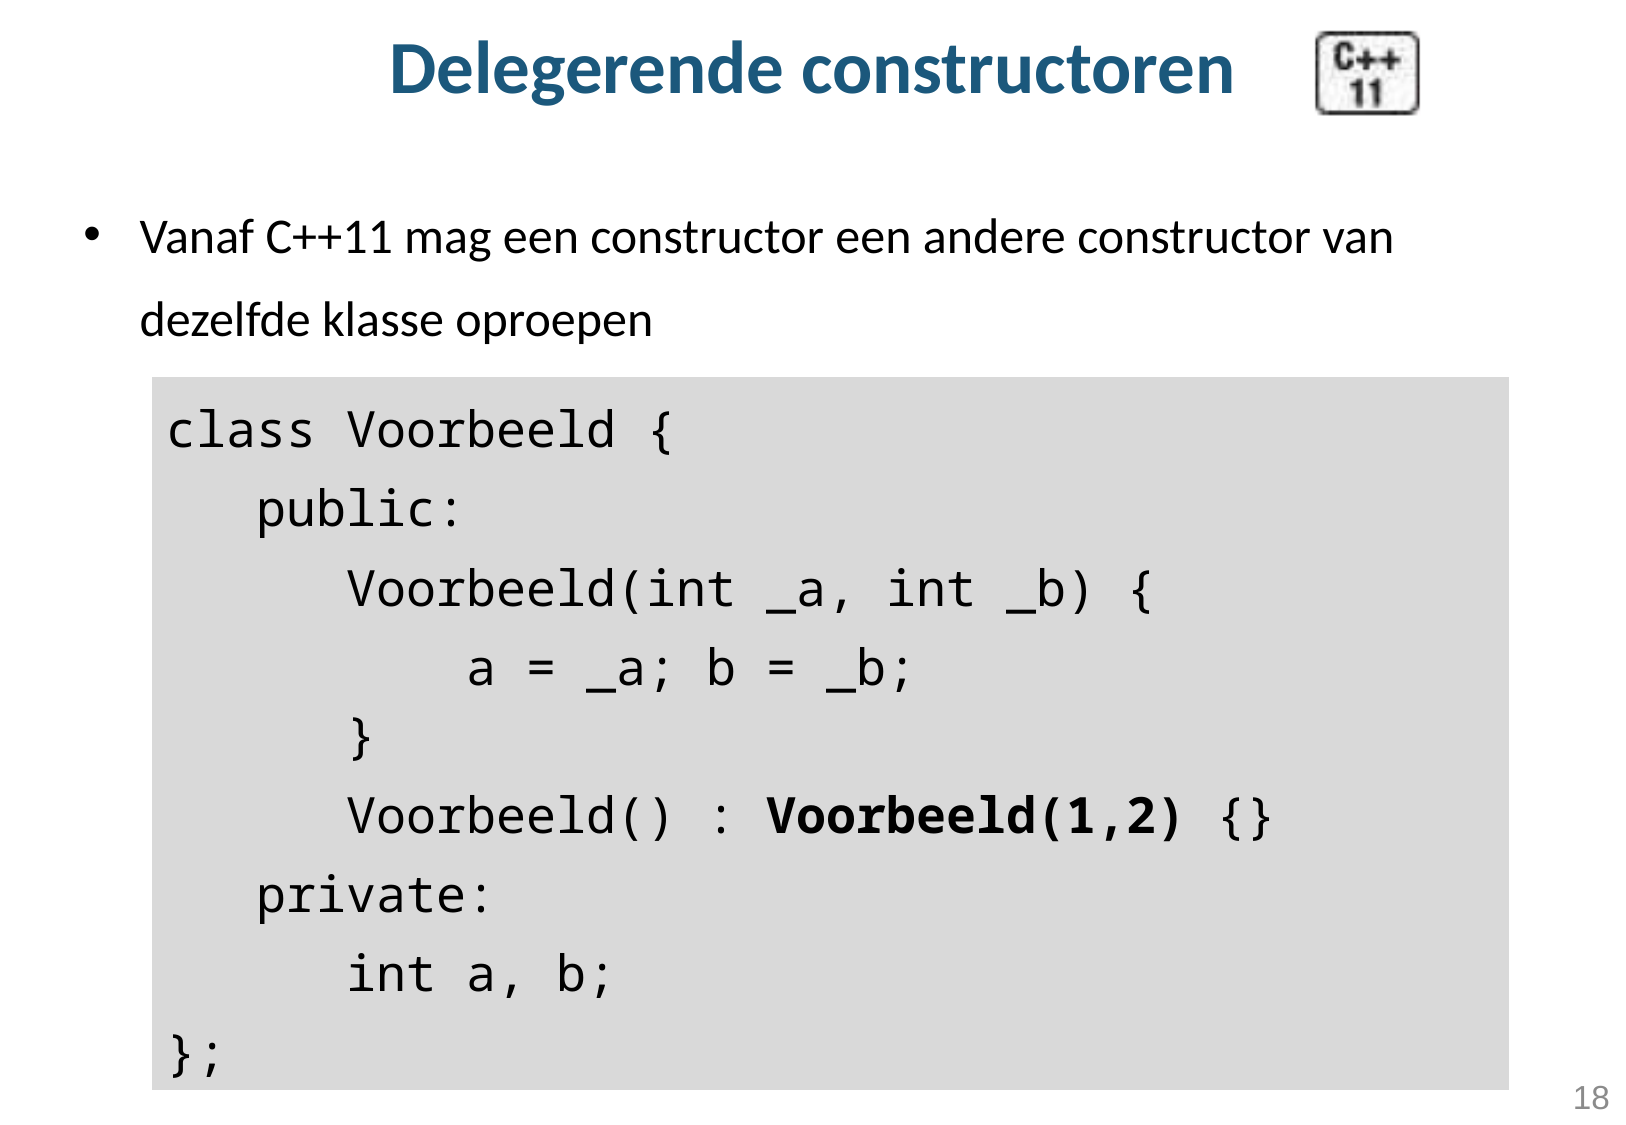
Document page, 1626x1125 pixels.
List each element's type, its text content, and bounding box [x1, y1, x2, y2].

picture [1298, 16, 1436, 127]
slide_number 18 [1245, 1066, 1625, 1125]
title Delegerende constructoren [0, 0, 1625, 127]
table_header class Voorbeeld { public: Voorbeeld(int _a, int _b) { a = _a; b = _b; } Voorbeeld() : Voorbeeld(1,2) {} private: int a, b; }; [152, 377, 1509, 1090]
list Vanaf C++11 mag een constructor een andere constructor van dezelfde klasse oproepen [68, 172, 1423, 961]
